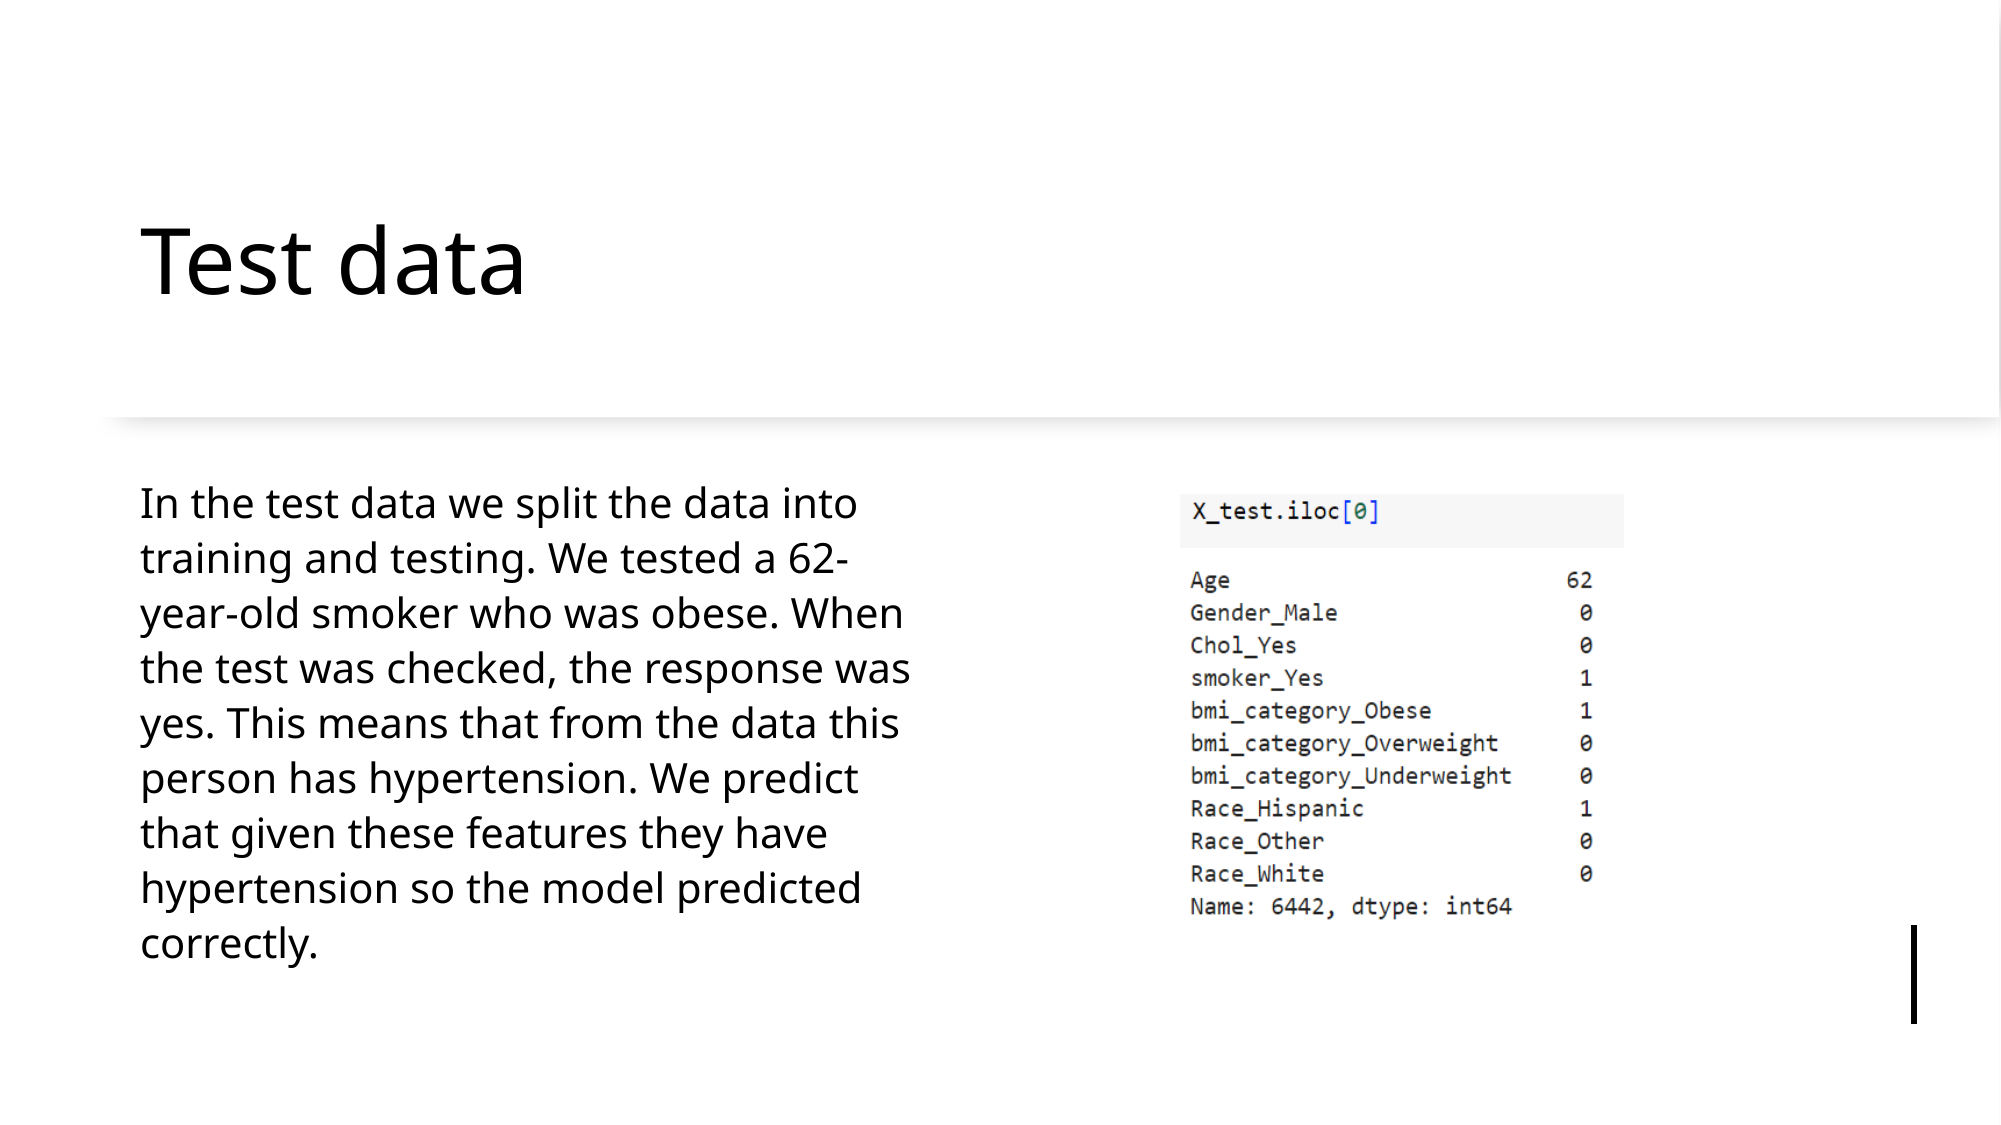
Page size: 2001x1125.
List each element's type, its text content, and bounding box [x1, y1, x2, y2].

title Test data [124, 140, 1828, 376]
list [1180, 494, 1624, 927]
list In the test data we split the data into training and testing. We tested a 62-year-old smoker who was obese. When the test was checked, the response was yes. This means that from the data this person has hypertension. We predict that given these features they have hypertension so the model predicted correctly. [124, 464, 953, 985]
